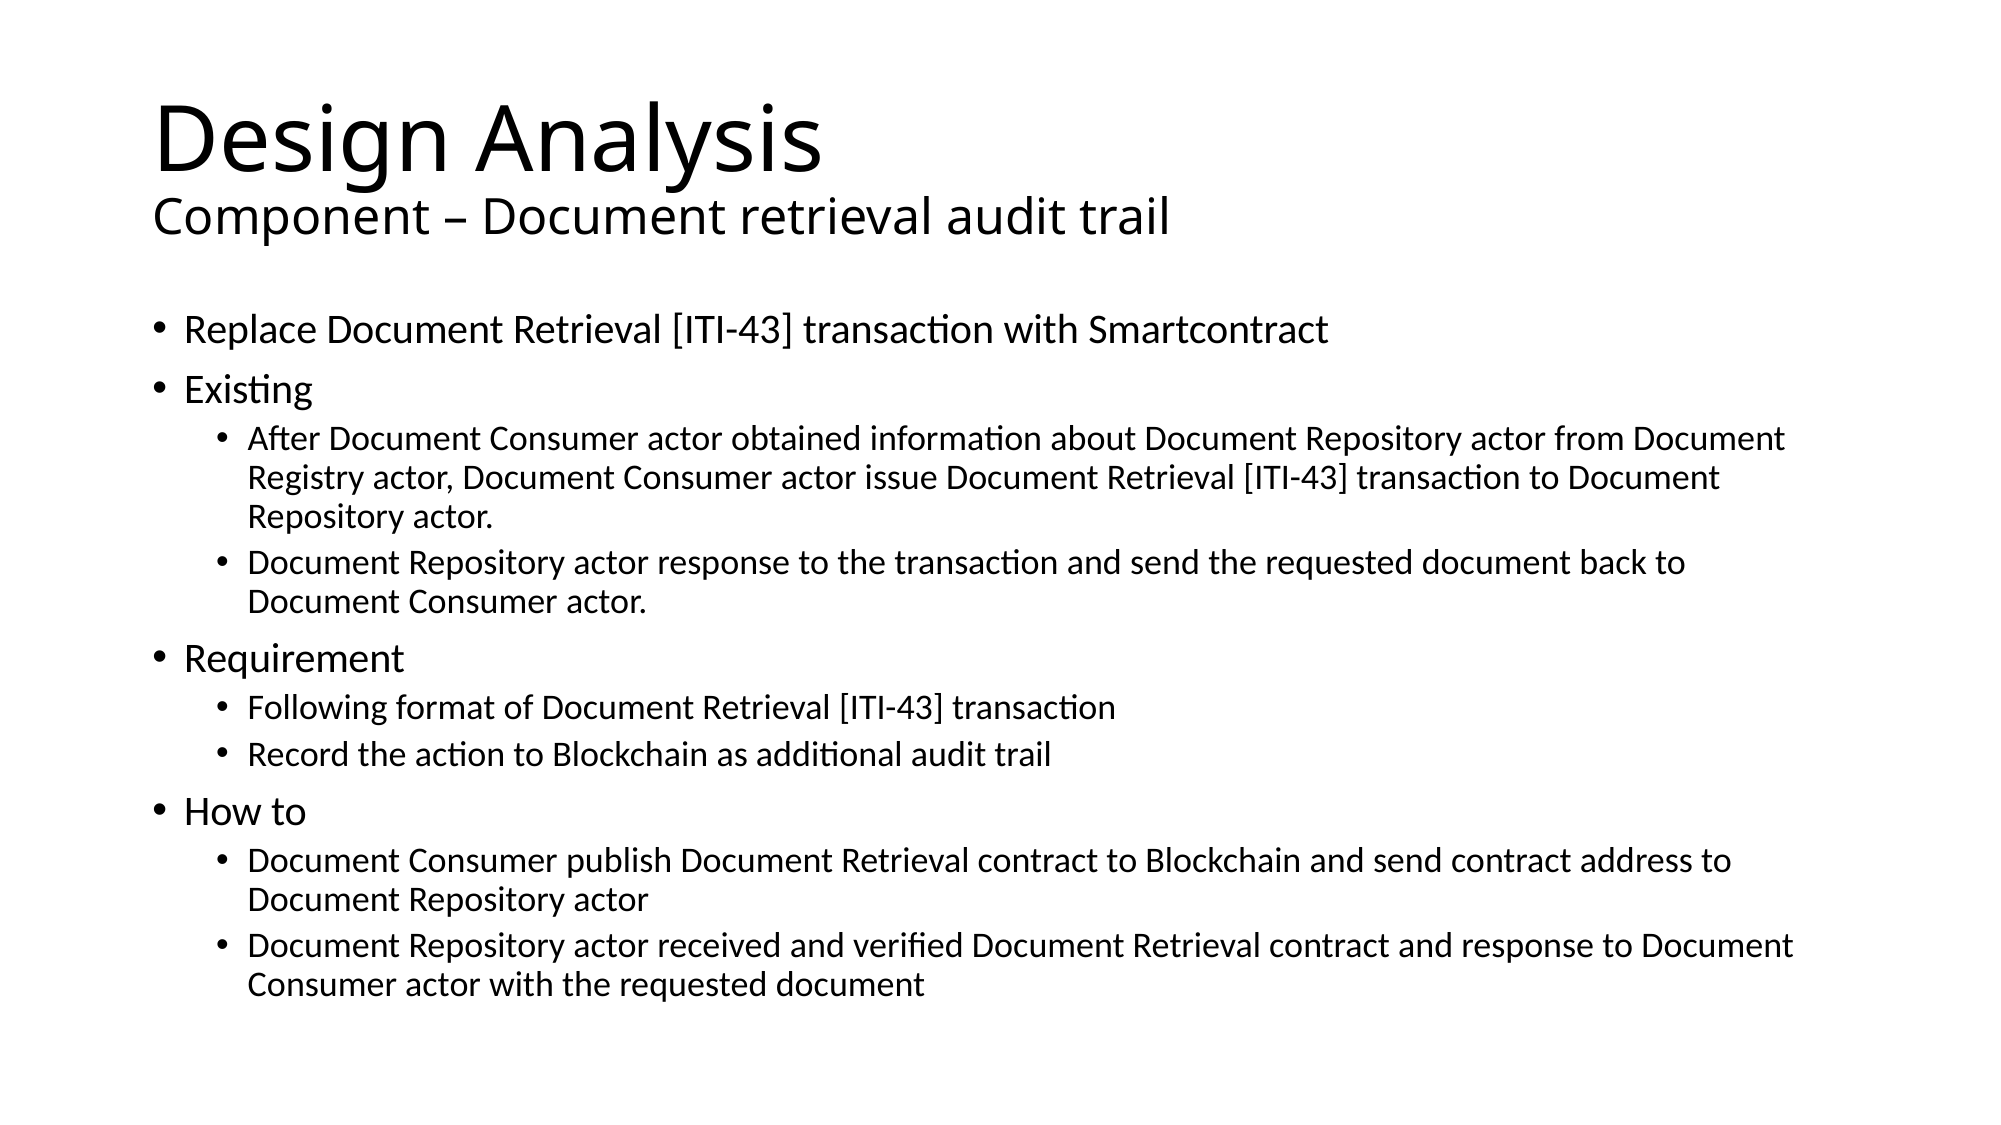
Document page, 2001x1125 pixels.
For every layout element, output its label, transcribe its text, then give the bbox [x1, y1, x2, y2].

list Replace Document Retrieval [ITI-43] transaction with Smartcontract Existing After Document Consumer actor obtained information about Document Repository actor from Document Registry actor, Document Consumer actor issue Document Retrieval [ITI-43] transaction to Document Repository actor. Document Repository actor response to the transaction and send the requested document back to Document Consumer actor. Requirement Following format of Document Retrieval [ITI-43] transaction Record the action to Blockchain as additional audit trail How to Document Consumer publish Document Retrieval contract to Blockchain and send contract address to Document Repository actor Document Repository actor received and verified Document Retrieval contract and response to Document Consumer actor with the requested document [137, 299, 1863, 1014]
title Design Analysis Component – Document retrieval audit trail [137, 59, 1863, 278]
